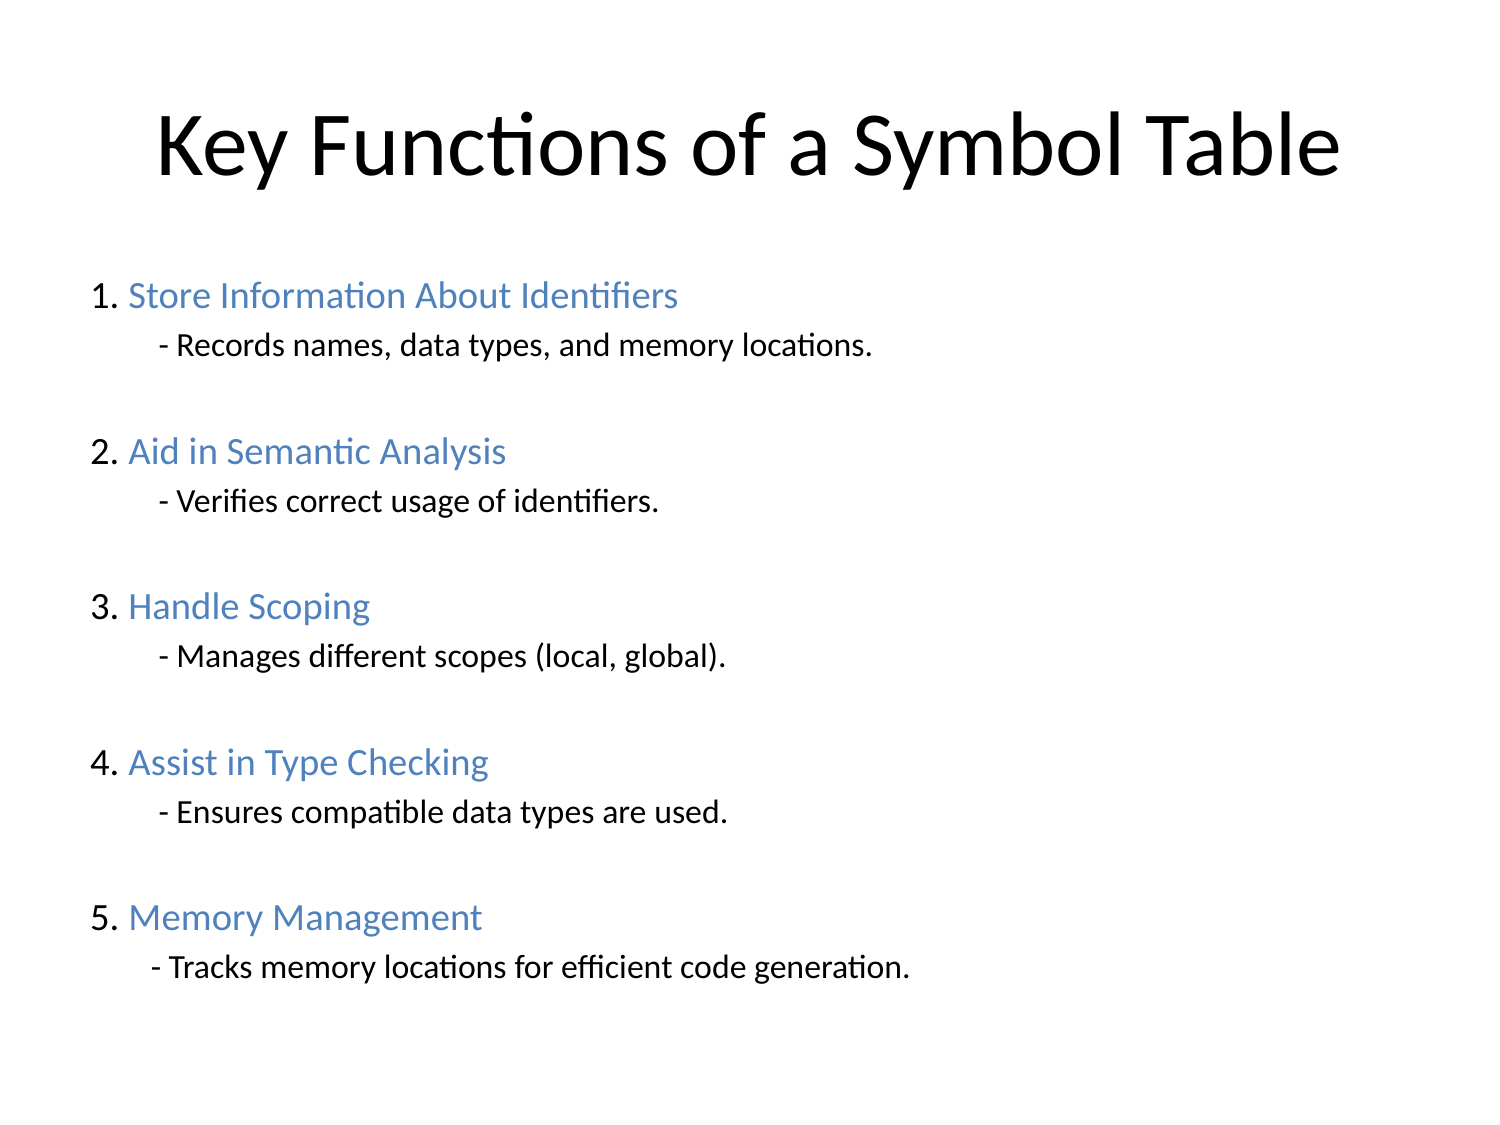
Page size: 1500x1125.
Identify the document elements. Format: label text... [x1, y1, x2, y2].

list 1. Store Information About Identifiers - Records names, data types, and memory locations. 2. Aid in Semantic Analysis - Verifies correct usage of identifiers. 3. Handle Scoping - Manages different scopes (local, global). 4. Assist in Type Checking - Ensures compatible data types are used. 5. Memory Management - Tracks memory locations for efficient code generation. [75, 262, 1425, 1005]
title Key Functions of a Symbol Table [75, 45, 1425, 233]
